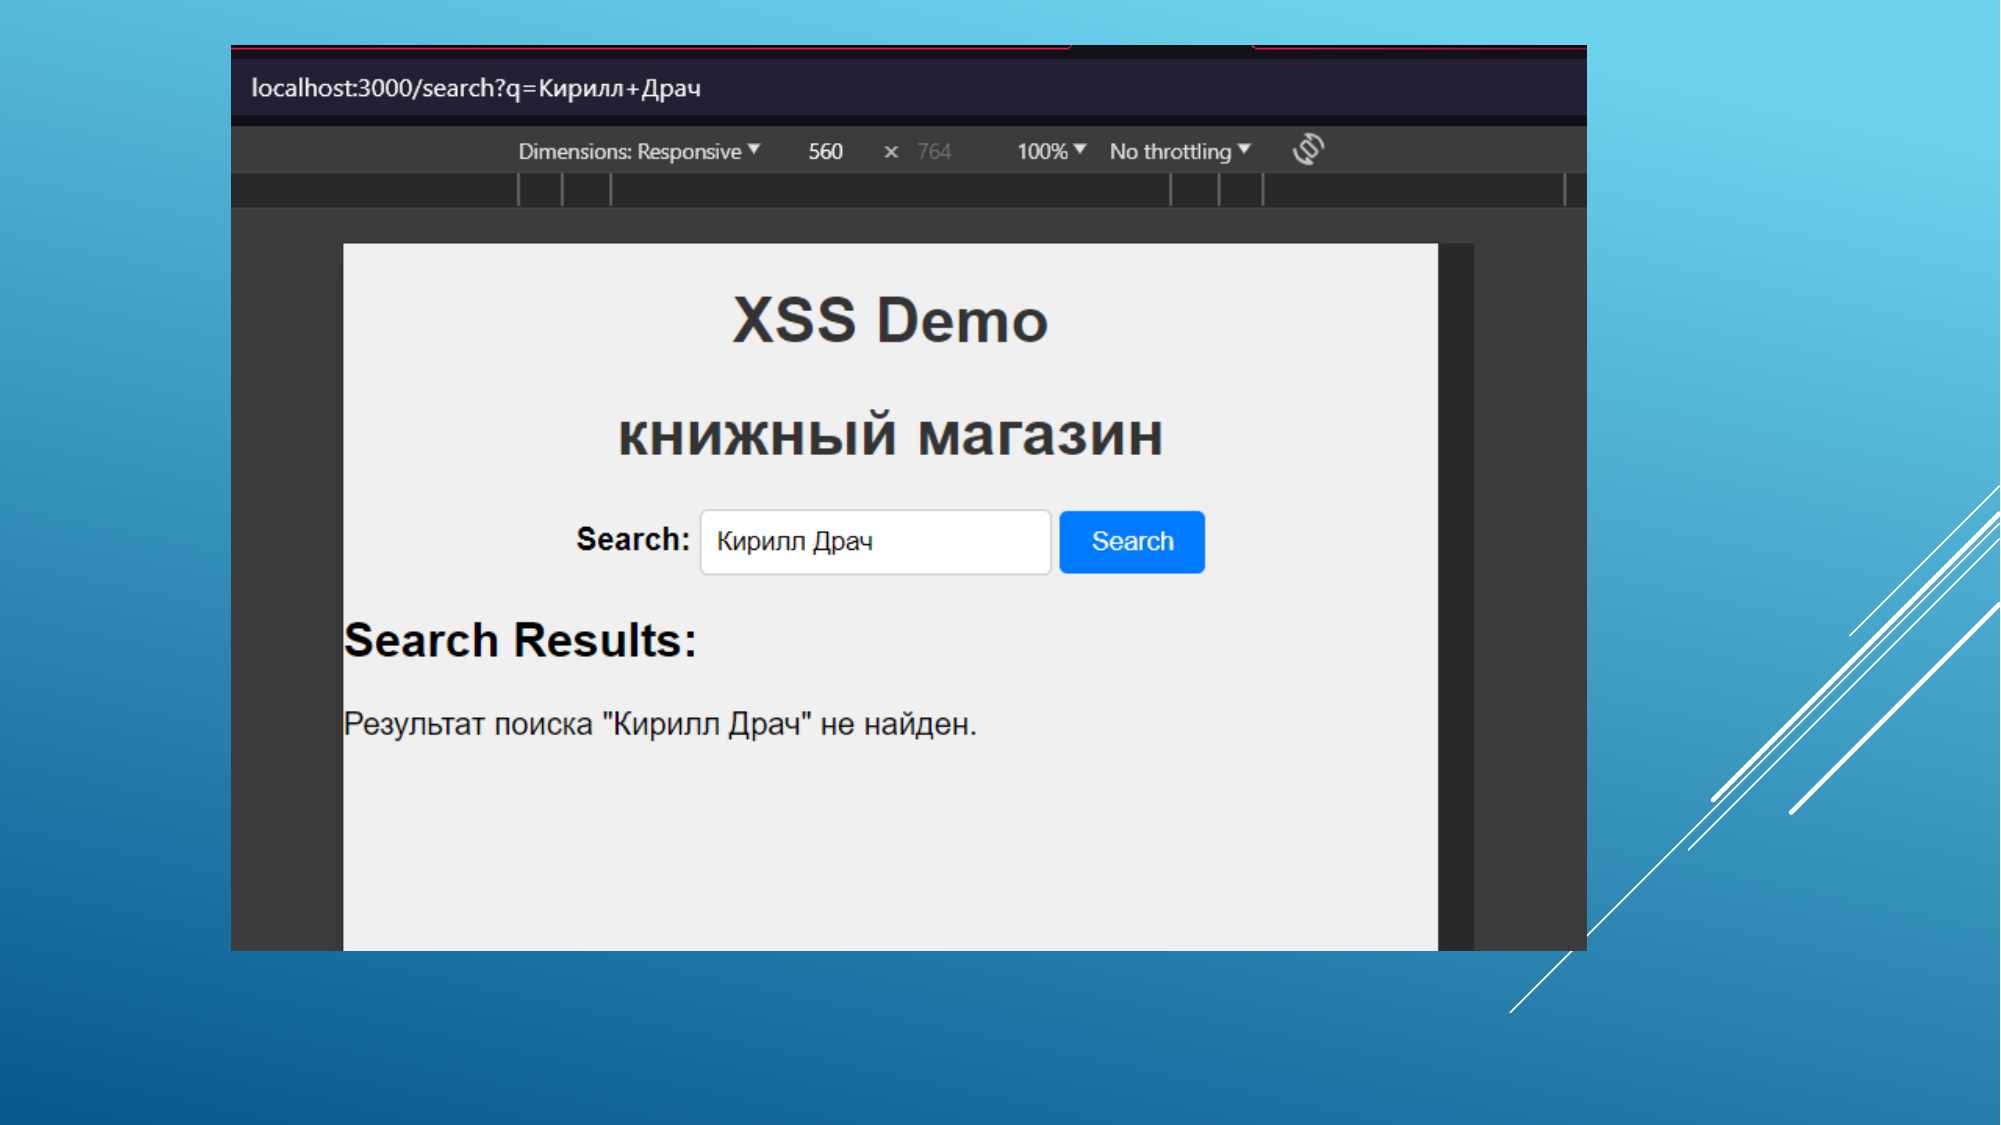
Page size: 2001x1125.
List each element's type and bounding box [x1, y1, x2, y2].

picture [231, 45, 1587, 951]
